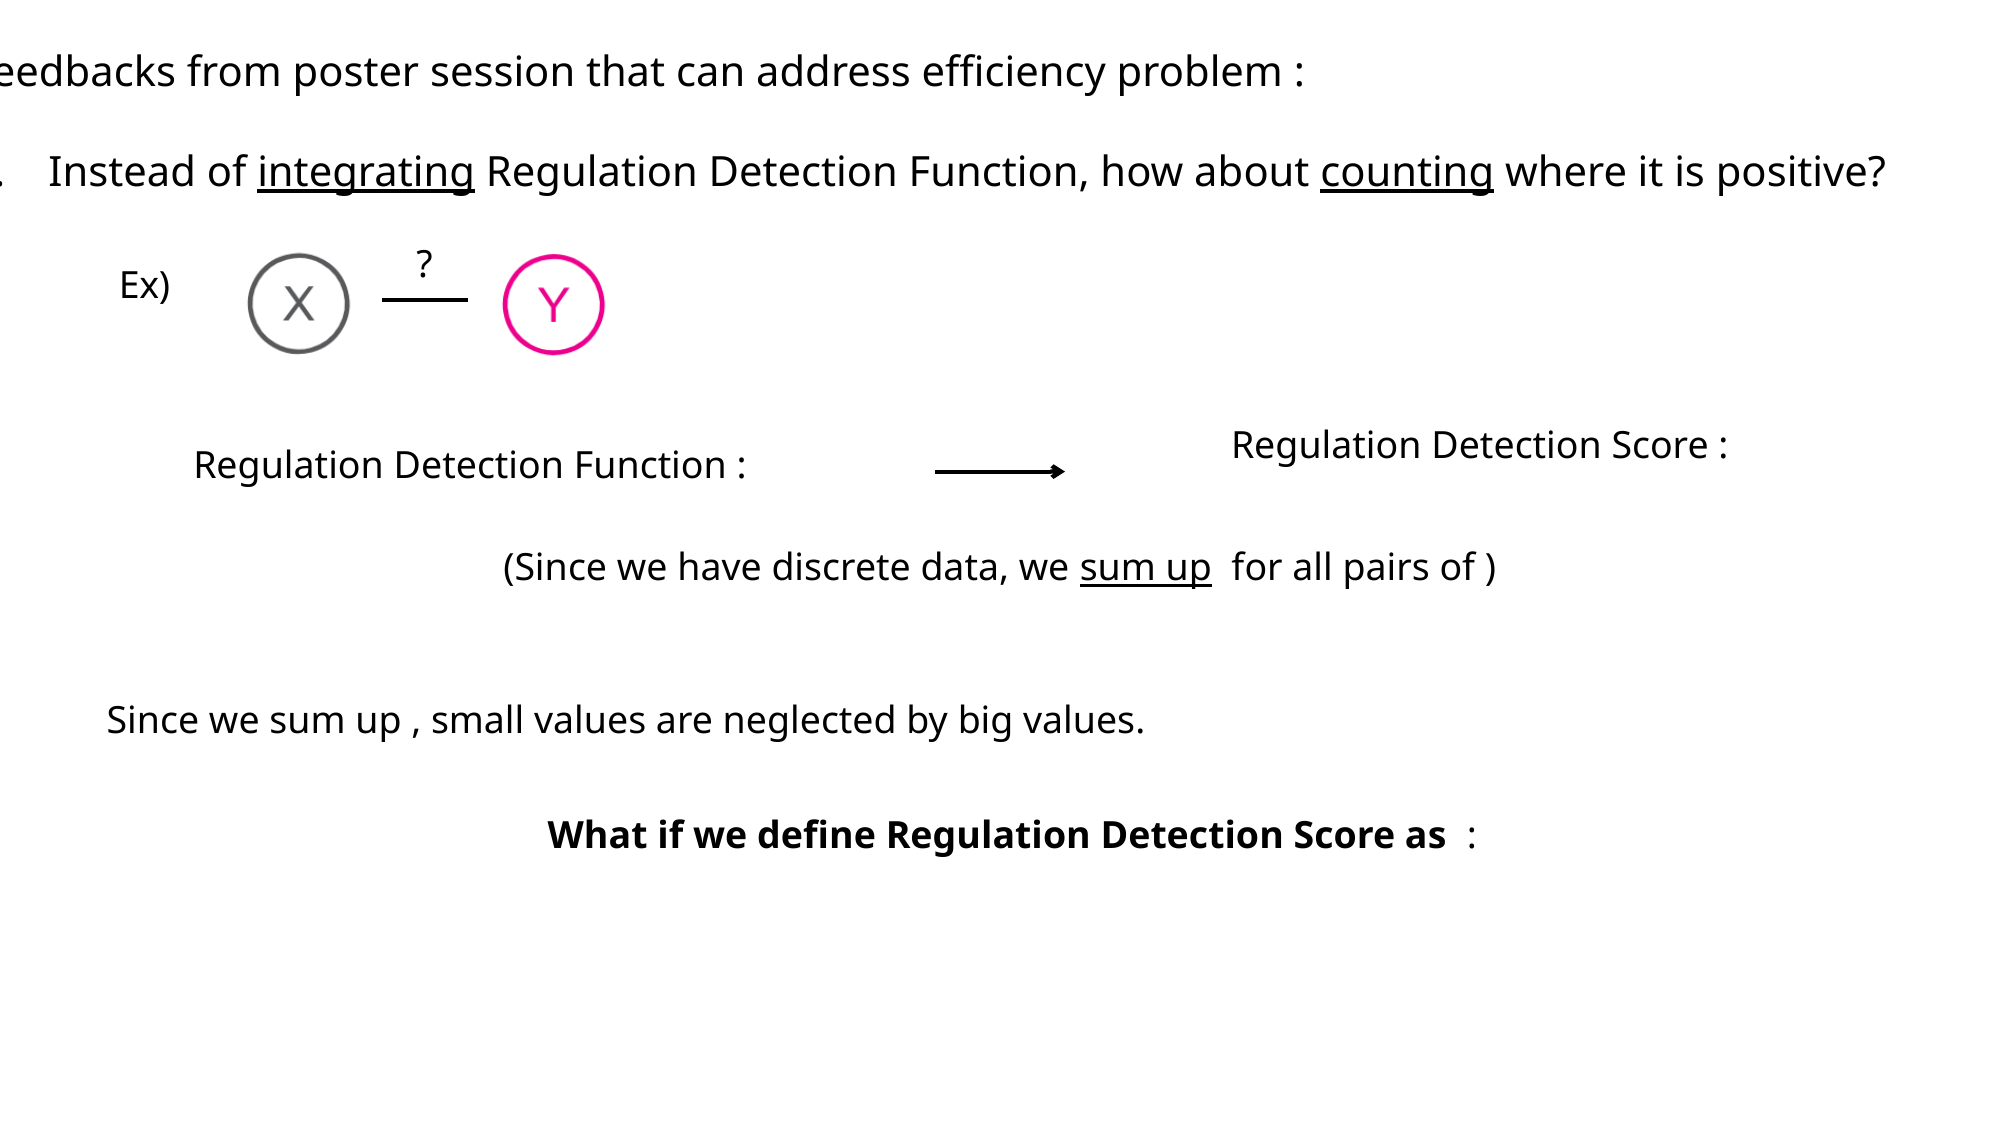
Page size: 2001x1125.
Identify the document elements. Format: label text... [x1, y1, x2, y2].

text_box Feedbacks from poster session that can address efficiency problem : 1. Instead of integrating Regulation Detection Function, how about counting where it is positive? [0, 37, 1901, 202]
text_box ? [401, 232, 448, 293]
picture [483, 244, 620, 373]
text_box Ex) [103, 253, 186, 313]
picture [228, 236, 365, 367]
